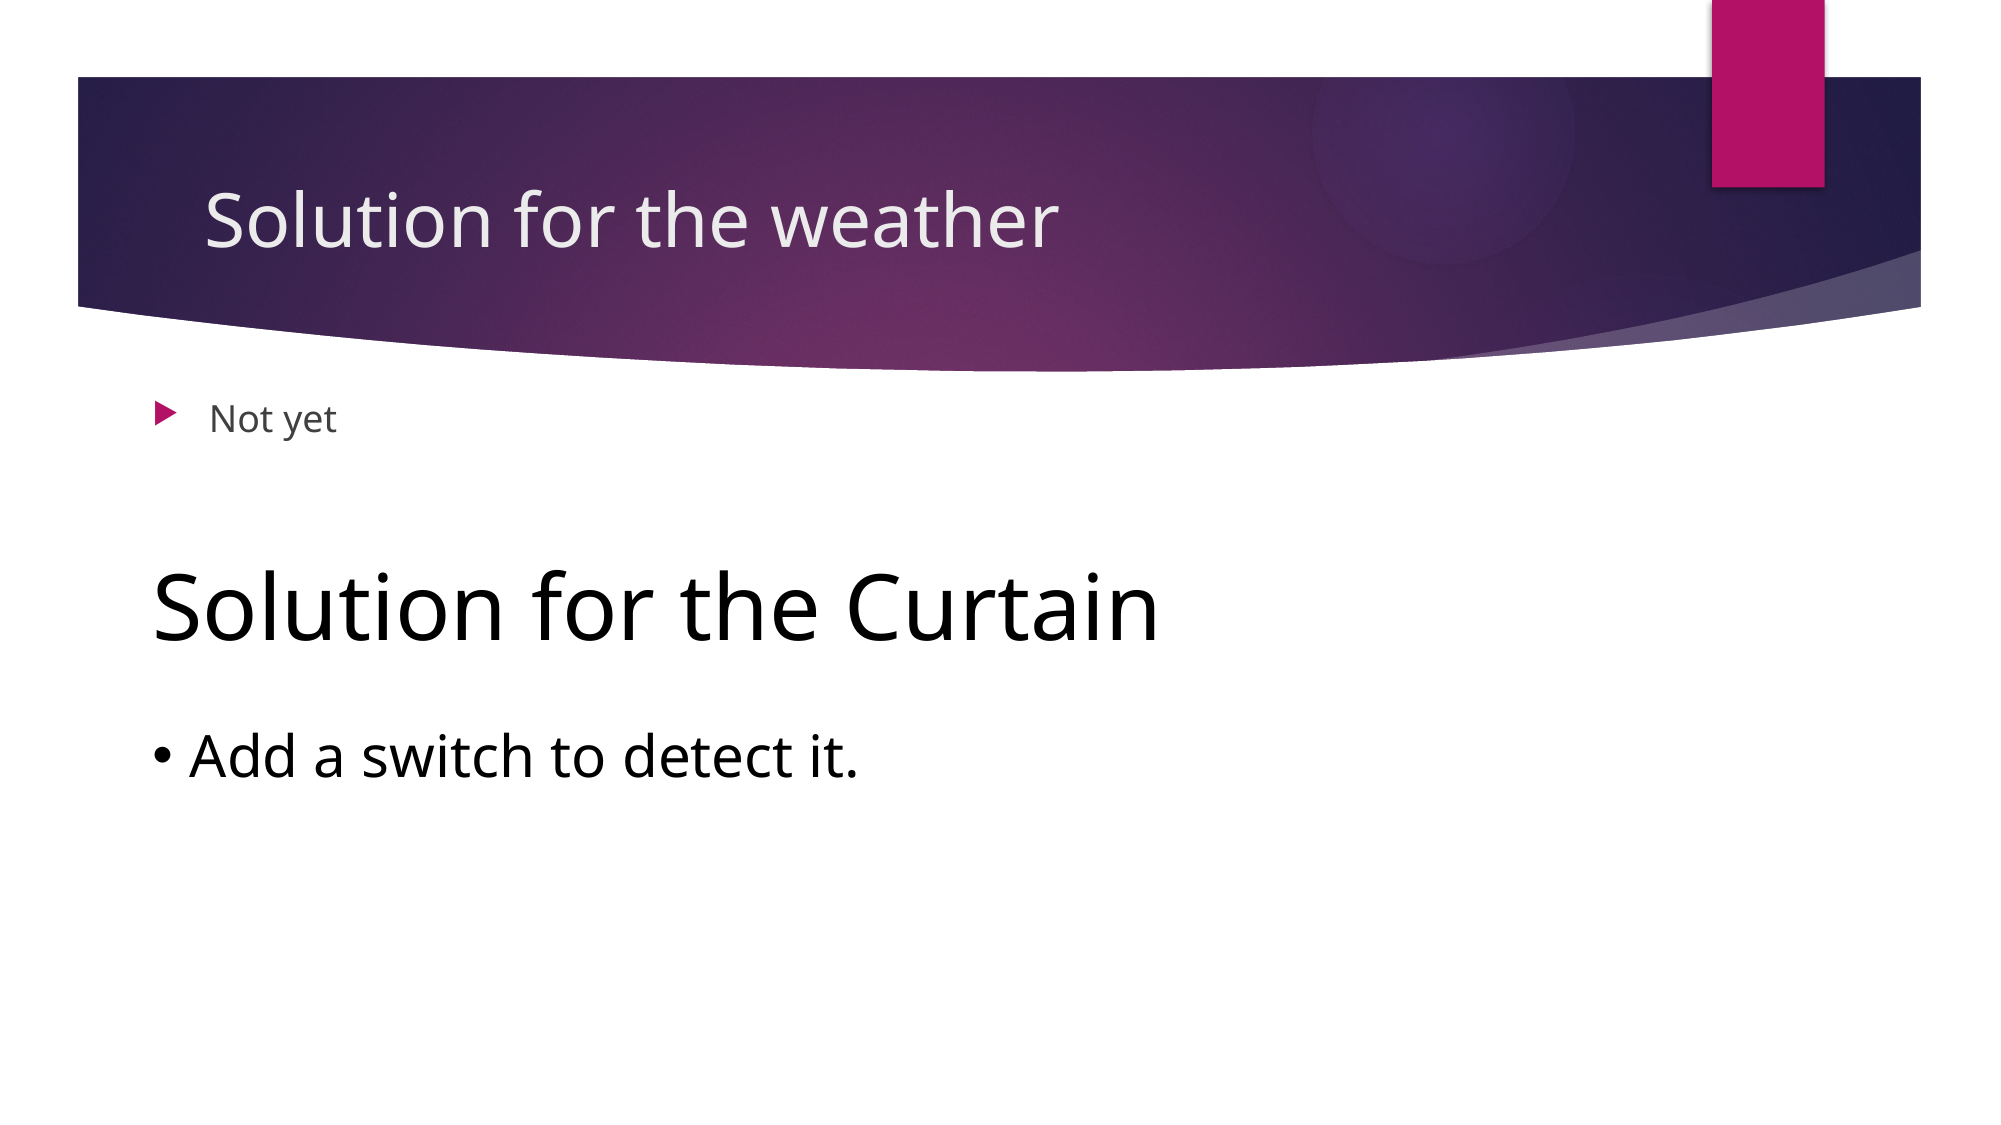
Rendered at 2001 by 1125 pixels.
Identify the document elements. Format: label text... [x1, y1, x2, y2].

text_box Solution for the Curtain [137, 501, 1863, 719]
title Solution for the weather [189, 159, 1627, 276]
list Not yet [137, 387, 1863, 501]
text_box Add a switch to detect it. [137, 719, 1863, 937]
